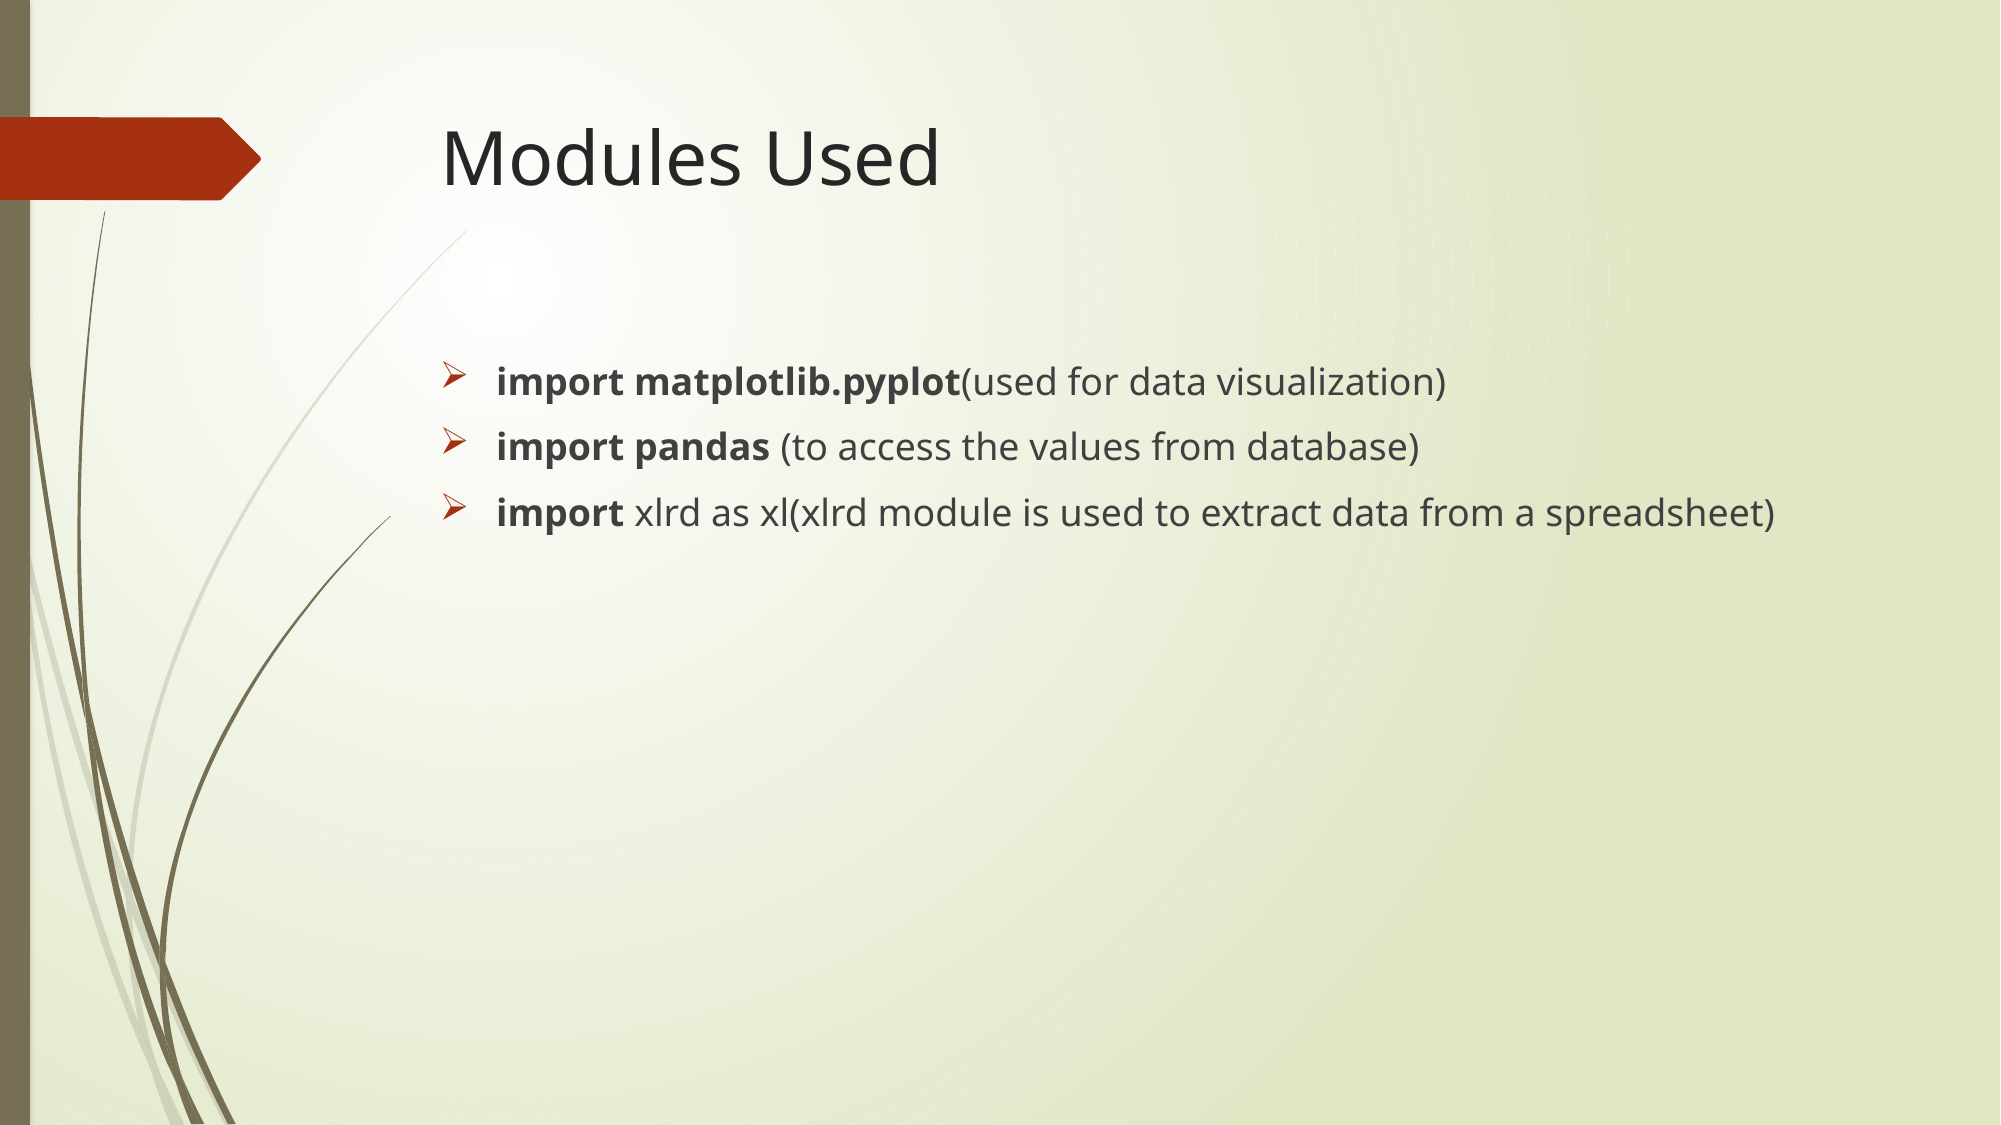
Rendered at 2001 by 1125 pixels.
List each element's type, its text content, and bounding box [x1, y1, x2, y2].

list import matplotlib.pyplot(used for data visualization) import pandas (to access the values from database) import xlrd as xl(xlrd module is used to extract data from a spreadsheet) [424, 350, 1888, 970]
title Modules Used [425, 102, 1888, 313]
